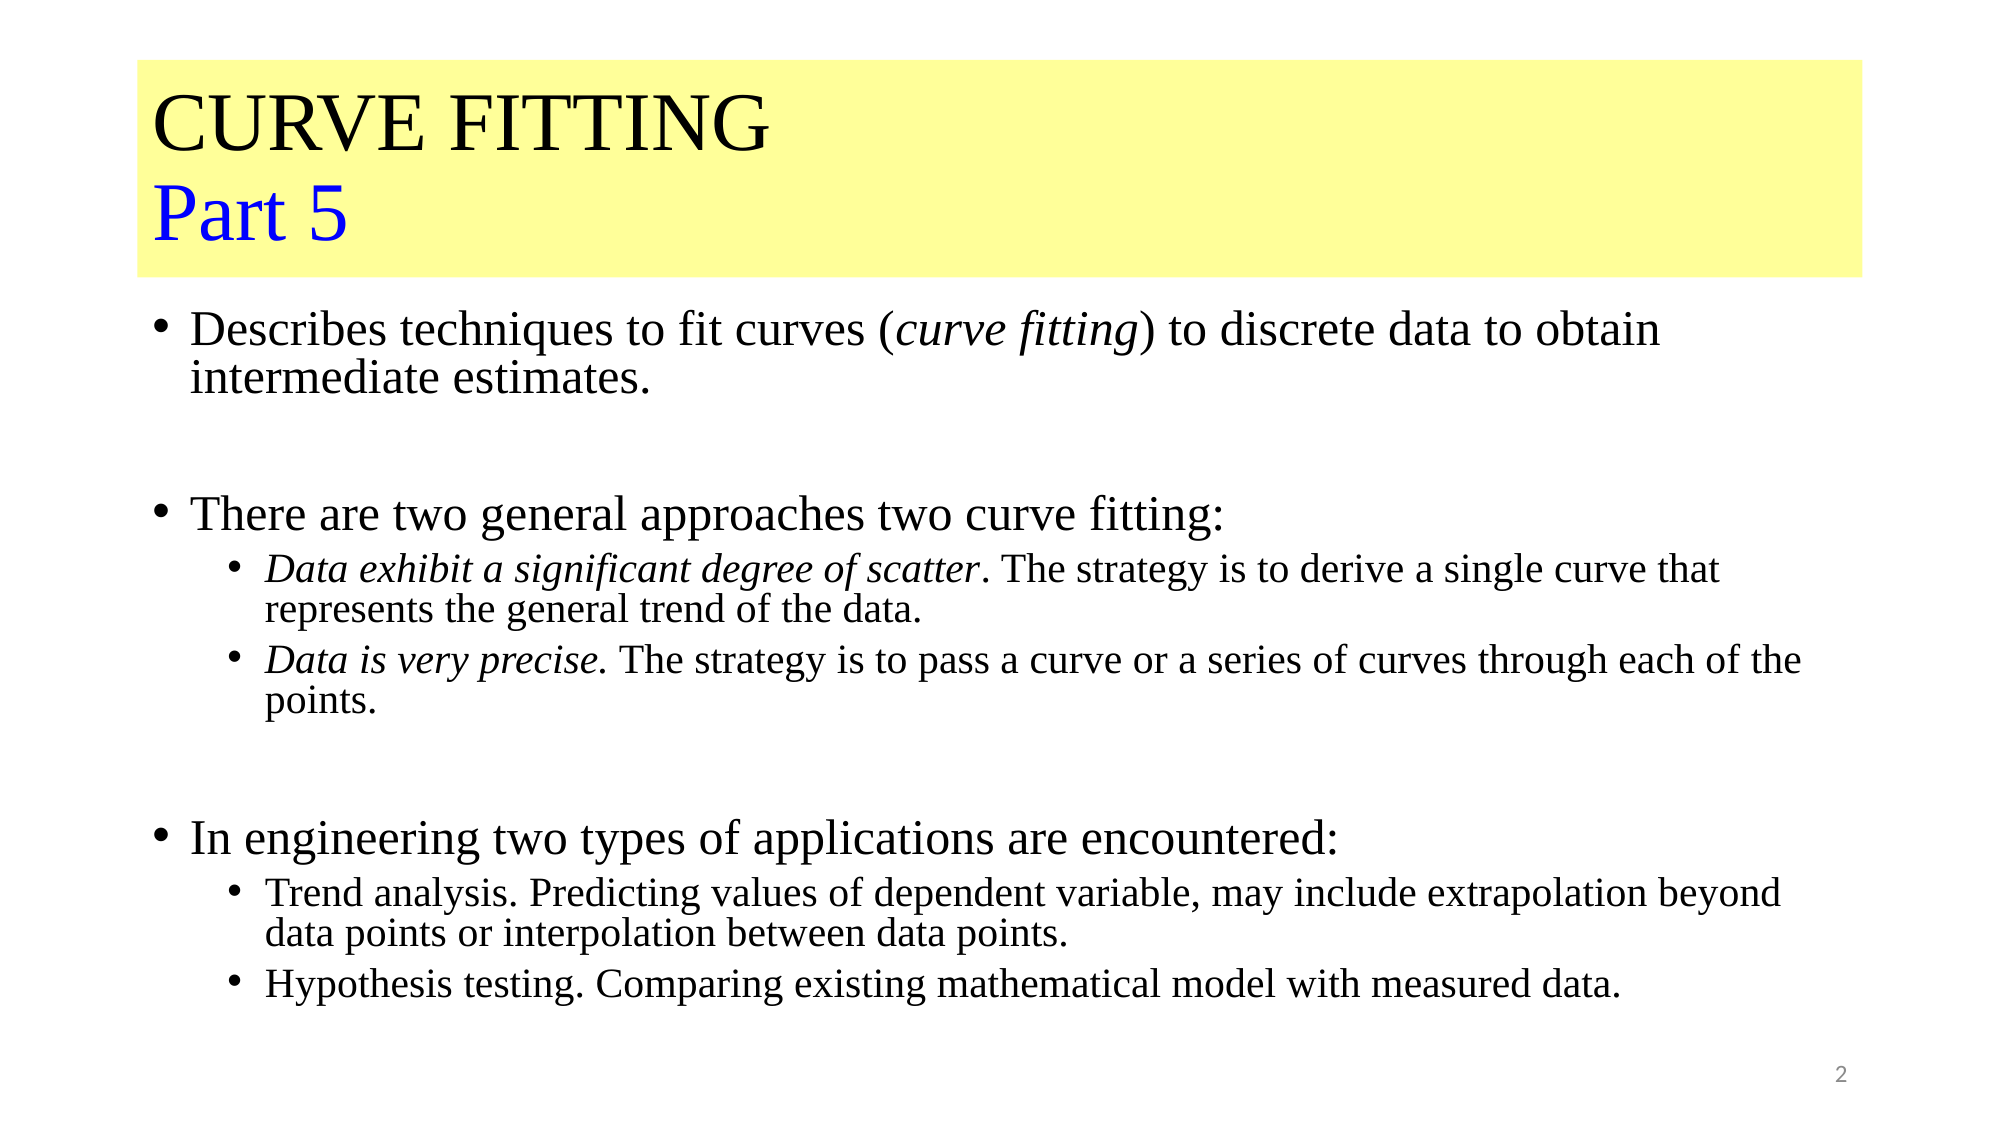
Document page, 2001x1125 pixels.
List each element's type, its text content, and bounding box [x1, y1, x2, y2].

list Describes techniques to fit curves (curve fitting) to discrete data to obtain intermediate estimates. There are two general approaches two curve fitting: Data exhibit a significant degree of scatter. The strategy is to derive a single curve that represents the general trend of the data. Data is very precise. The strategy is to pass a curve or a series of curves through each of the points. In engineering two types of applications are encountered: Trend analysis. Predicting values of dependent variable, may include extrapolation beyond data points or interpolation between data points. Hypothesis testing. Comparing existing mathematical model with measured data. [137, 299, 1863, 1014]
title CURVE FITTING Part 5 [137, 59, 1863, 278]
slide_number 2 [1412, 1042, 1863, 1103]
